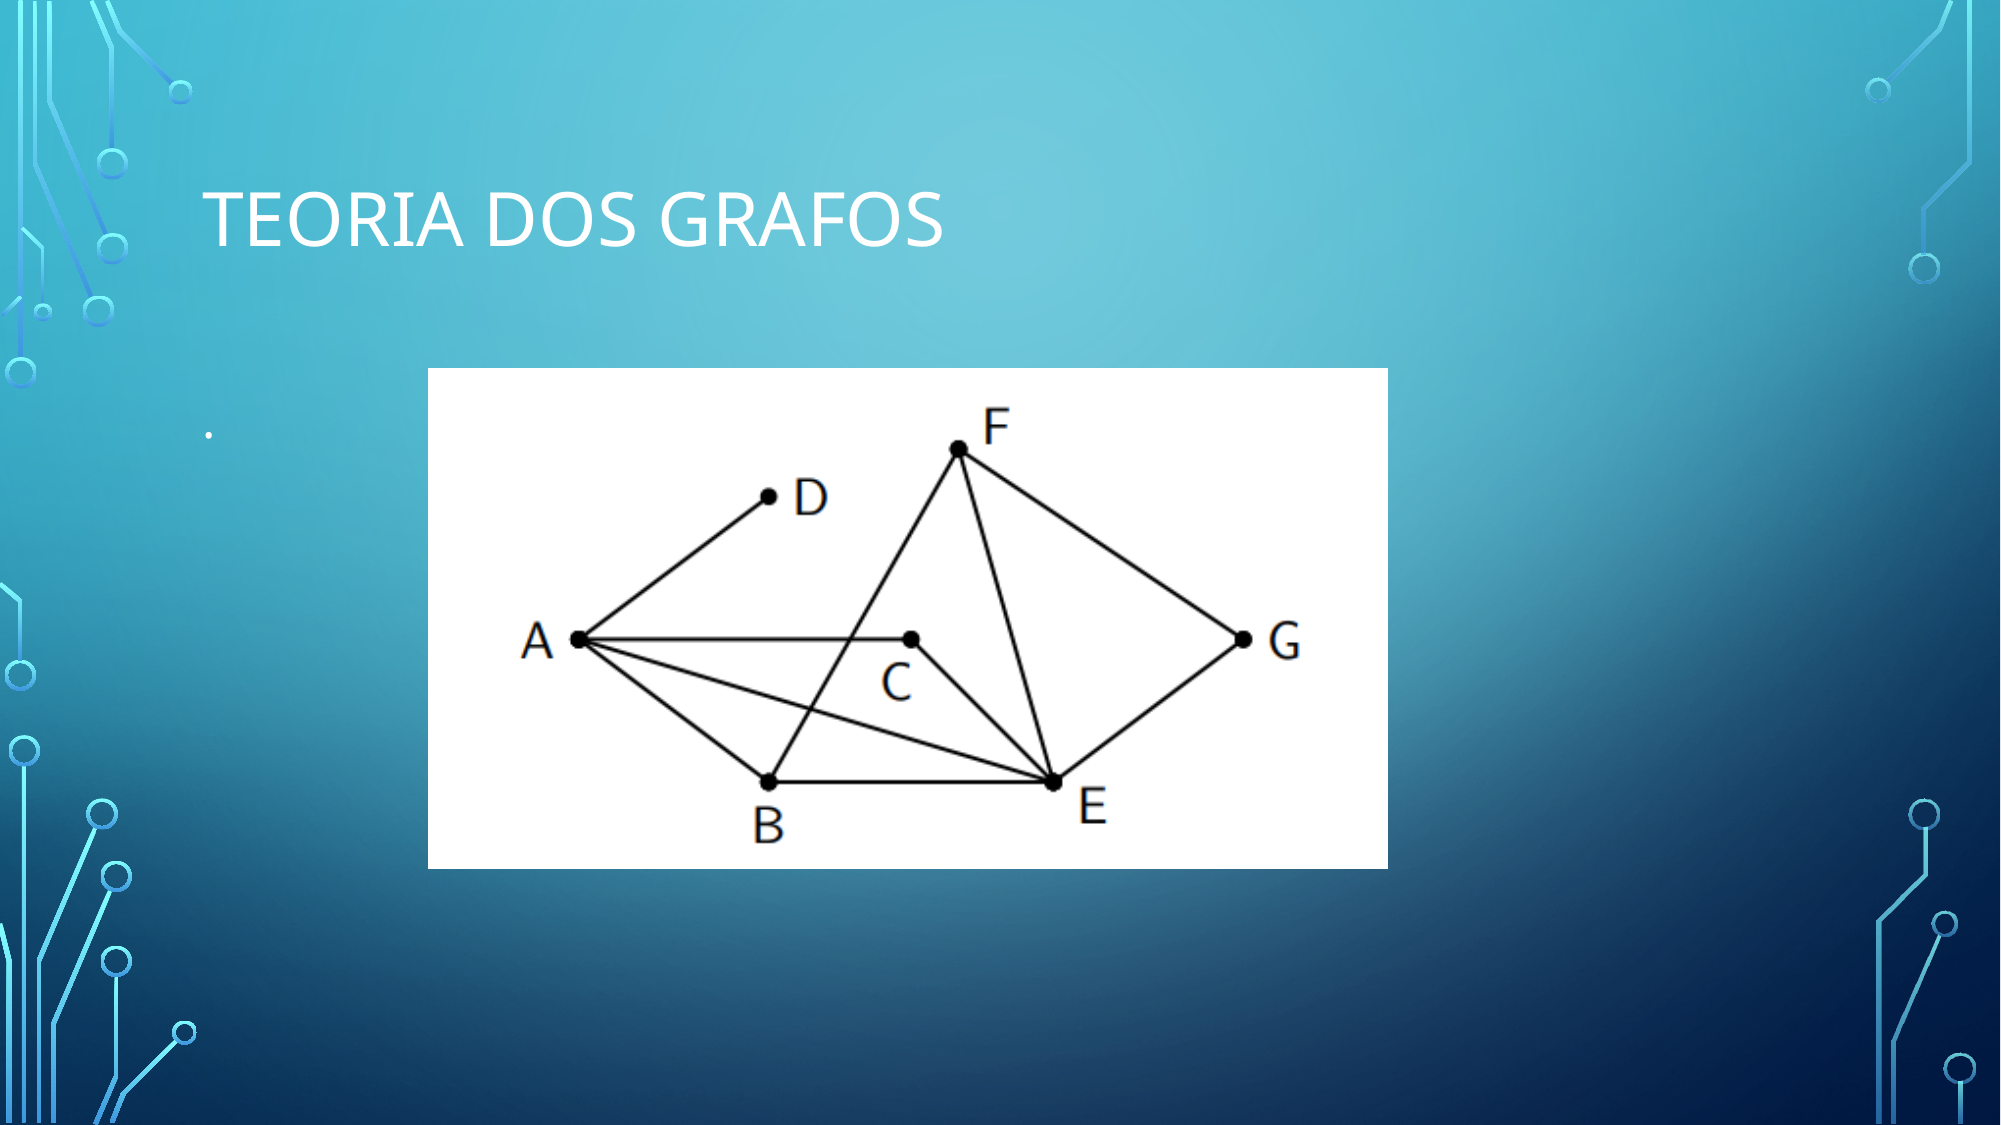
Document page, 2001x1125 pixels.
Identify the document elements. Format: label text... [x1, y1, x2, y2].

title Teoria dos Grafos [187, 101, 1813, 344]
list . [187, 369, 1813, 950]
picture [427, 368, 1389, 869]
